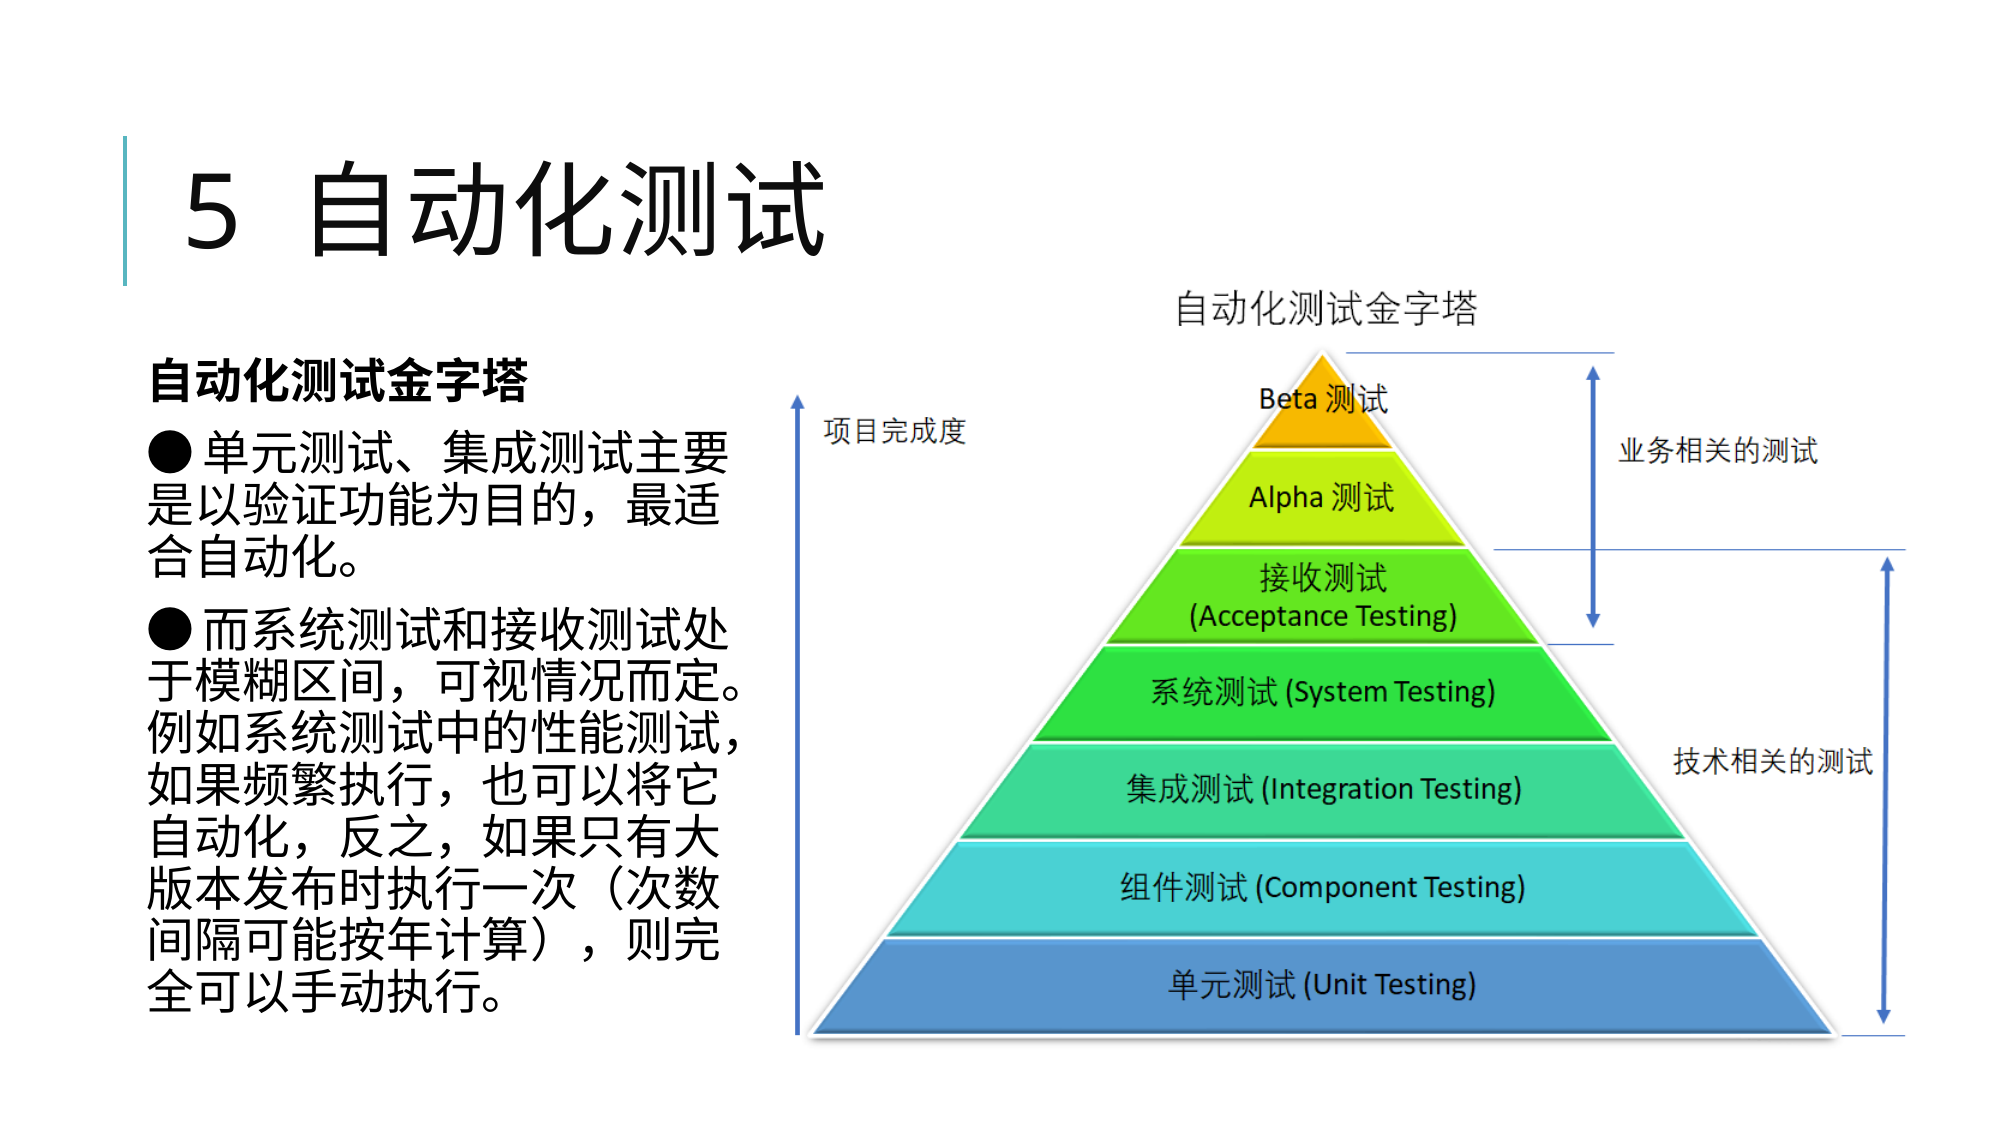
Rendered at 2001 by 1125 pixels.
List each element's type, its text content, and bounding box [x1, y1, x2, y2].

picture [782, 272, 1928, 1058]
title 5 自动化测试 [168, 96, 1763, 342]
list 自动化测试金字塔 ●单元测试、集成测试主要是以验证功能为目的，最适合自动化。 ●而系统测试和接收测试处于模糊区间，可视情况而定。例如系统测试中的性能测试，如果频繁执行，也可以将它自动化，反之，如果只有大版本发布时执行一次（次数间隔可能按年计算），则完全可以手动执行。 [125, 349, 768, 1029]
